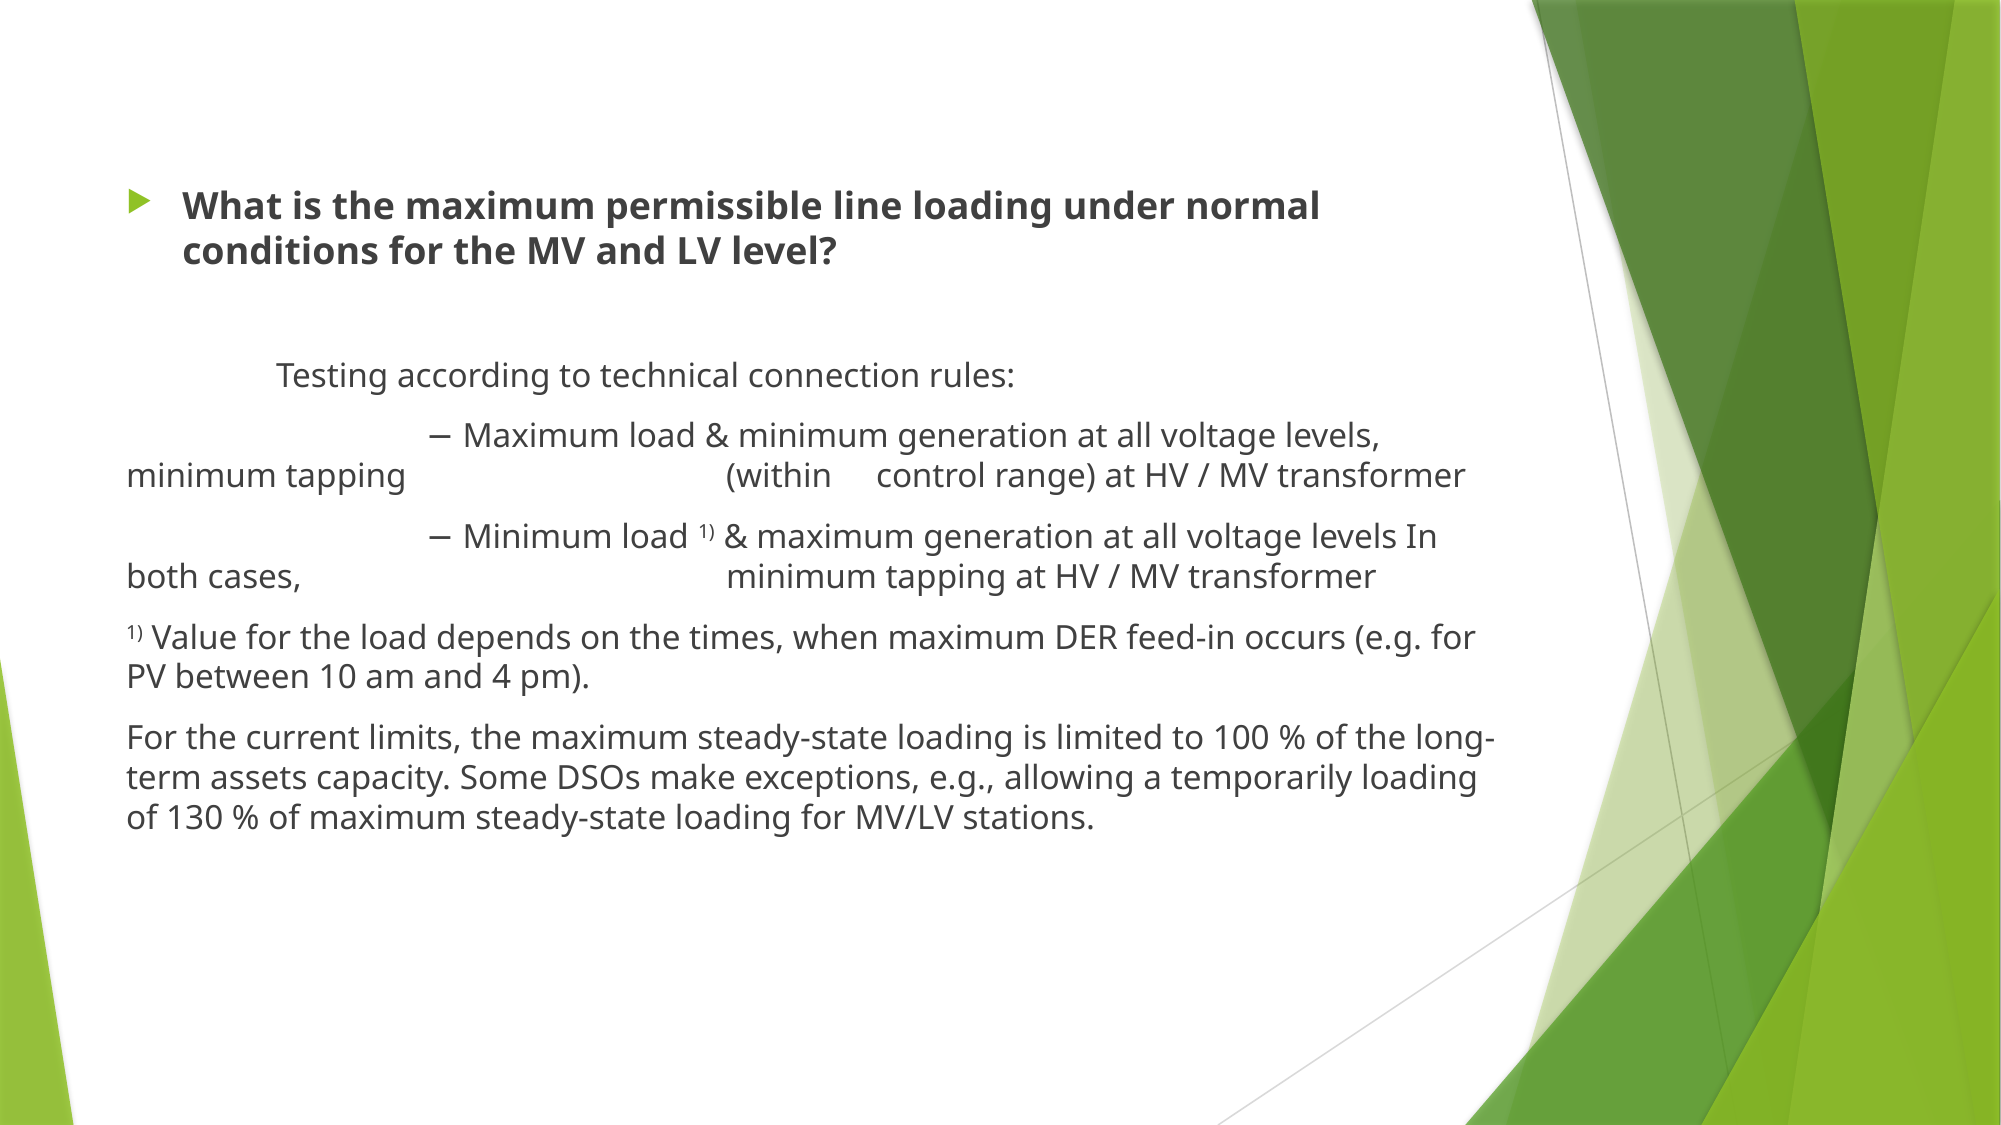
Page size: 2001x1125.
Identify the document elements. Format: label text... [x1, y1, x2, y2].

list What is the maximum permissible line loading under normal conditions for the MV and LV level? Testing according to technical connection rules: − Maximum load & minimum generation at all voltage levels, minimum tapping (within control range) at HV / MV transformer − Minimum load 1) & maximum generation at all voltage levels In both cases, minimum tapping at HV / MV transformer 1) Value for the load depends on the times, when maximum DER feed-in occurs (e.g. for PV between 10 am and 4 pm). For the current limits, the maximum steady-state loading is limited to 100 % of the long-term assets capacity. Some DSOs make exceptions, e.g., allowing a temporarily loading of 130 % of maximum steady-state loading for MV/LV stations. [111, 174, 1522, 943]
